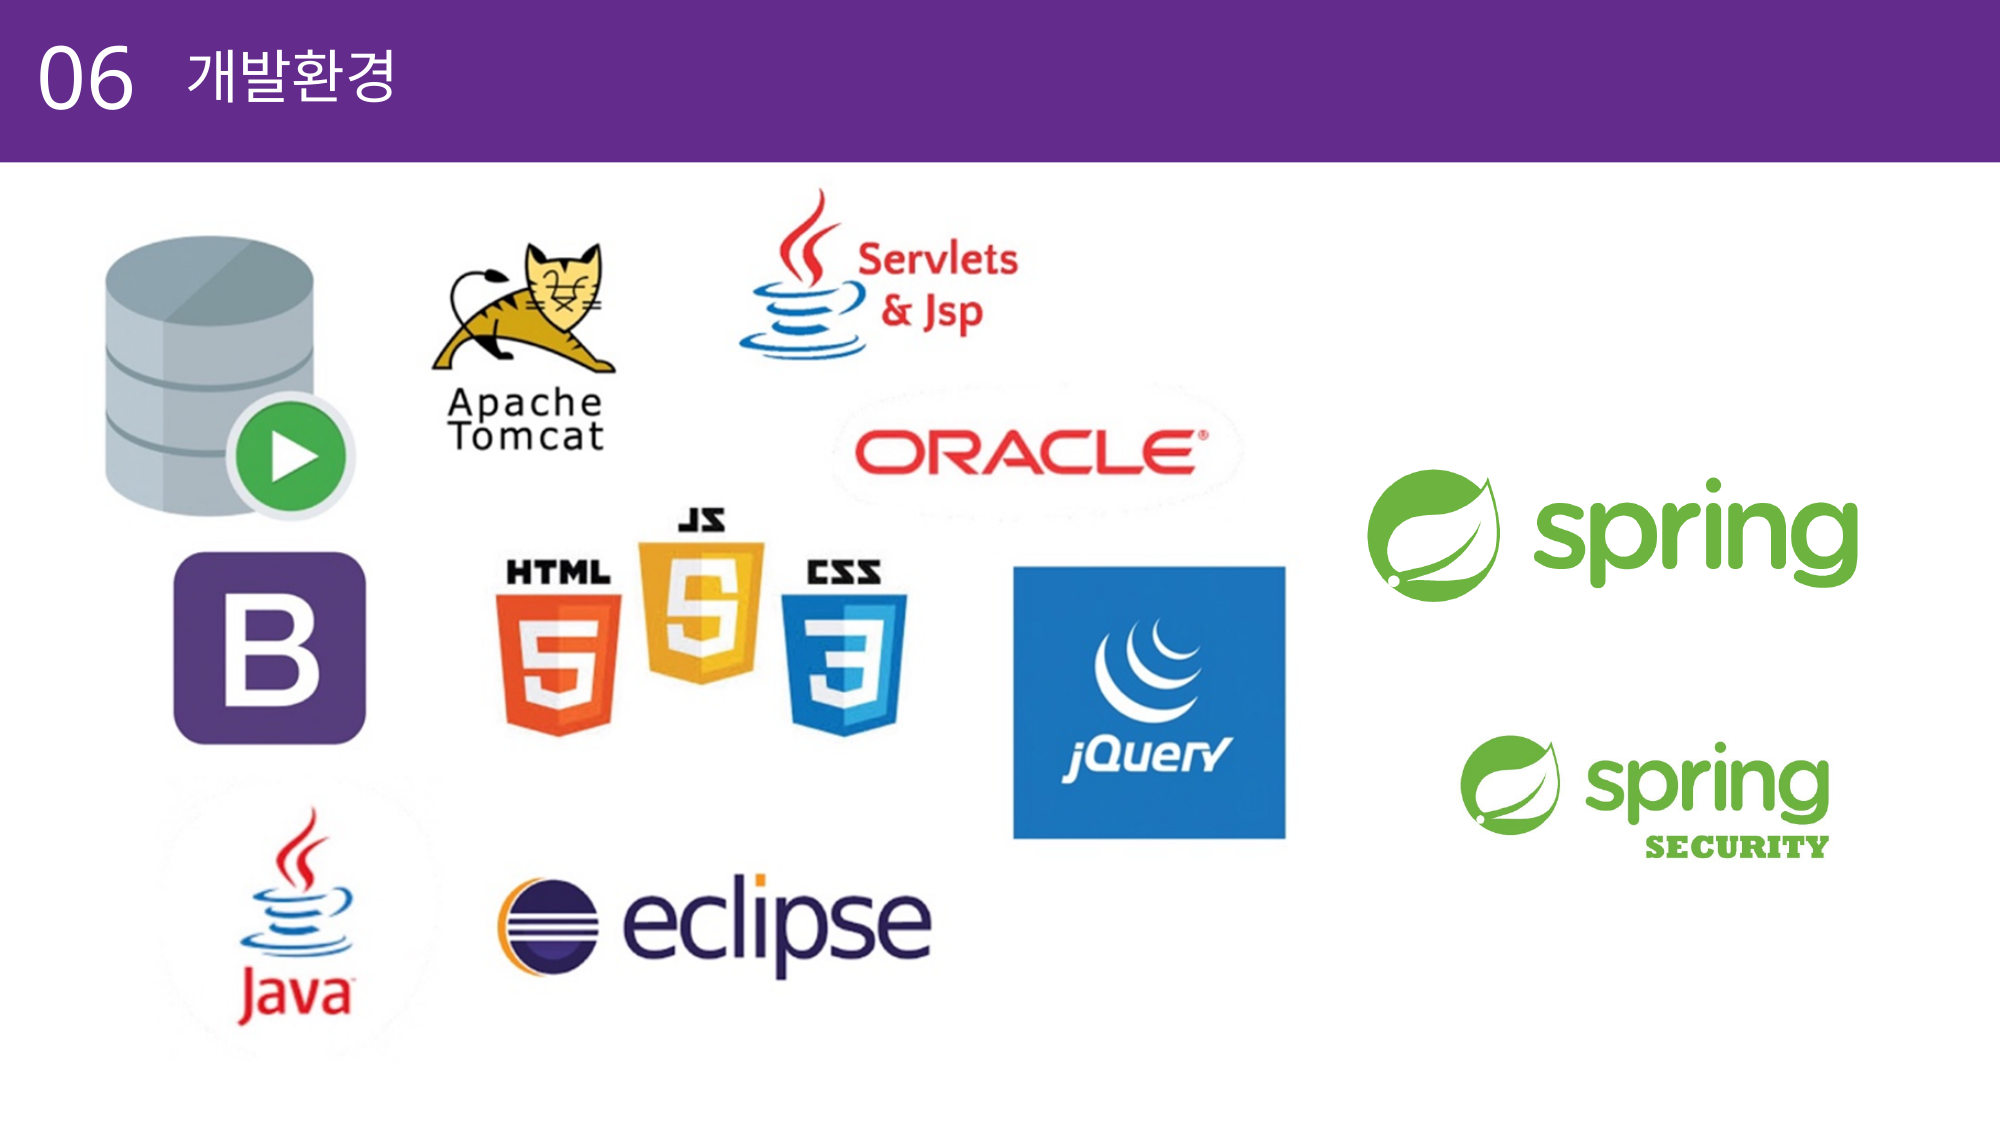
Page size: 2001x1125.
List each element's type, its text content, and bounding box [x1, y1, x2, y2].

picture [63, 168, 1893, 1076]
text_box [0, 0, 2000, 163]
text_box 개발환경 [170, 32, 414, 118]
text_box 06 [21, 14, 152, 135]
